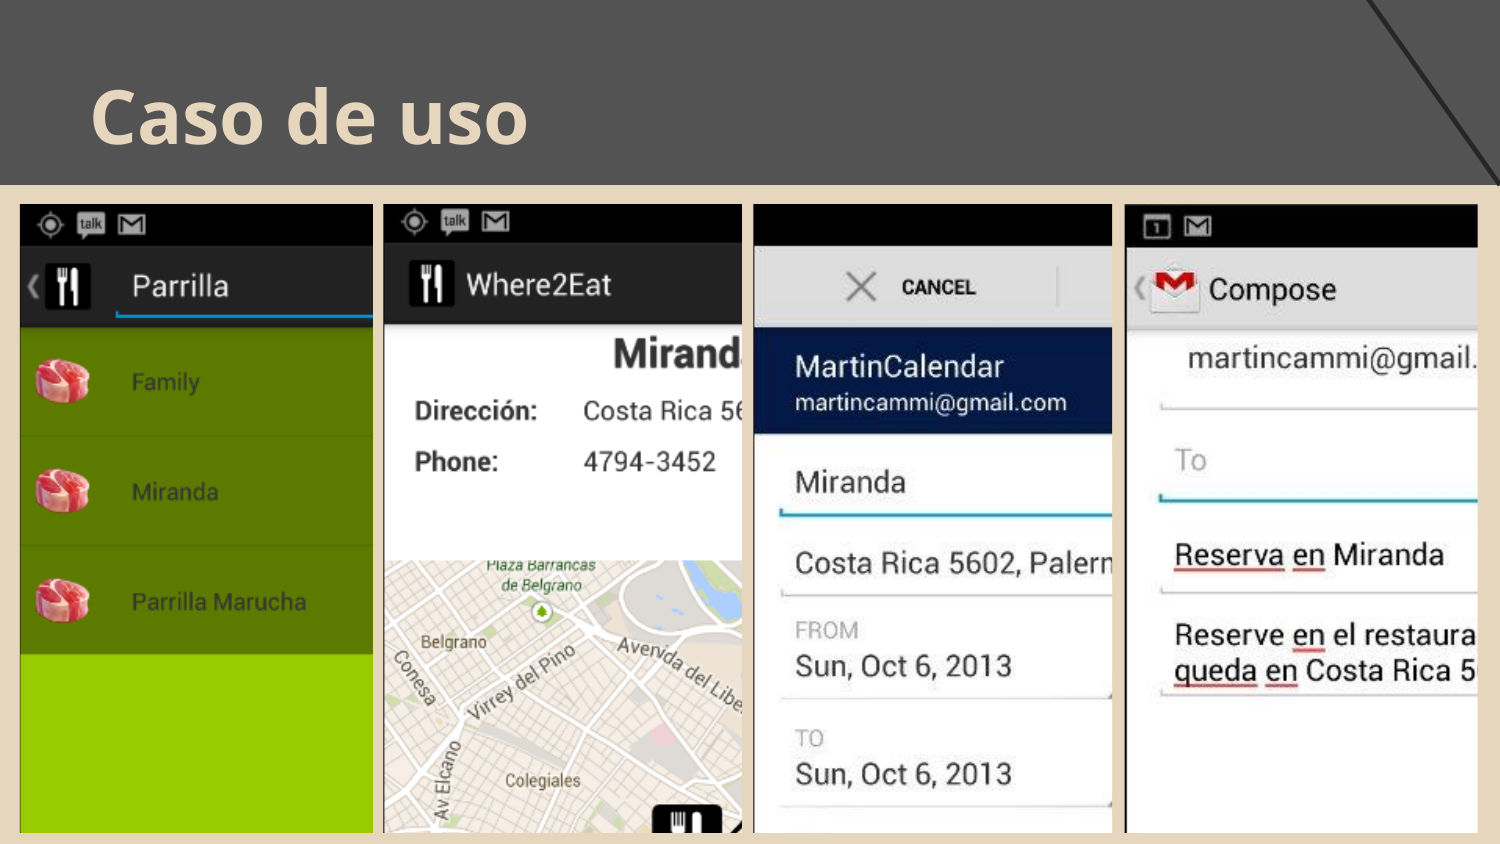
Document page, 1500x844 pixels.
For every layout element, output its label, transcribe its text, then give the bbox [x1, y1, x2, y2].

text_box [19, 204, 373, 833]
text_box [383, 204, 742, 833]
text_box [1124, 204, 1478, 833]
text_box [753, 204, 1113, 833]
text_box Caso de uso [75, 33, 1425, 175]
